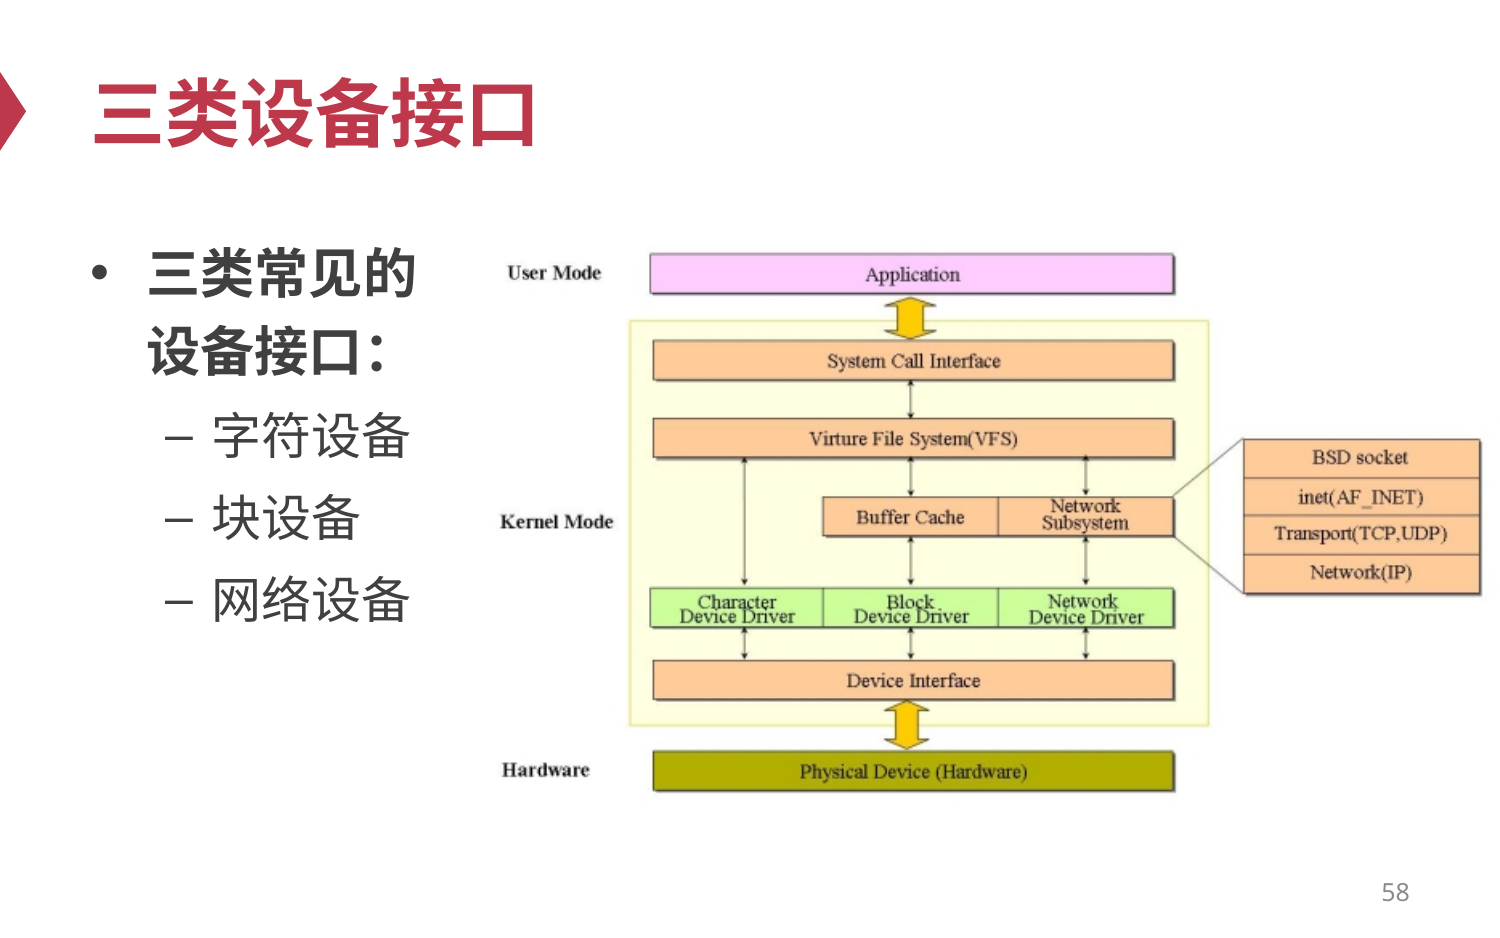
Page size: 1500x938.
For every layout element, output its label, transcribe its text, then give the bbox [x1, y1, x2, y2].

title 三类设备接口 [75, 37, 1425, 186]
picture [478, 215, 1500, 836]
list 三类常见的 设备接口： 字符设备 块设备 网络设备 [75, 218, 474, 838]
slide_number 58 [1074, 868, 1425, 919]
